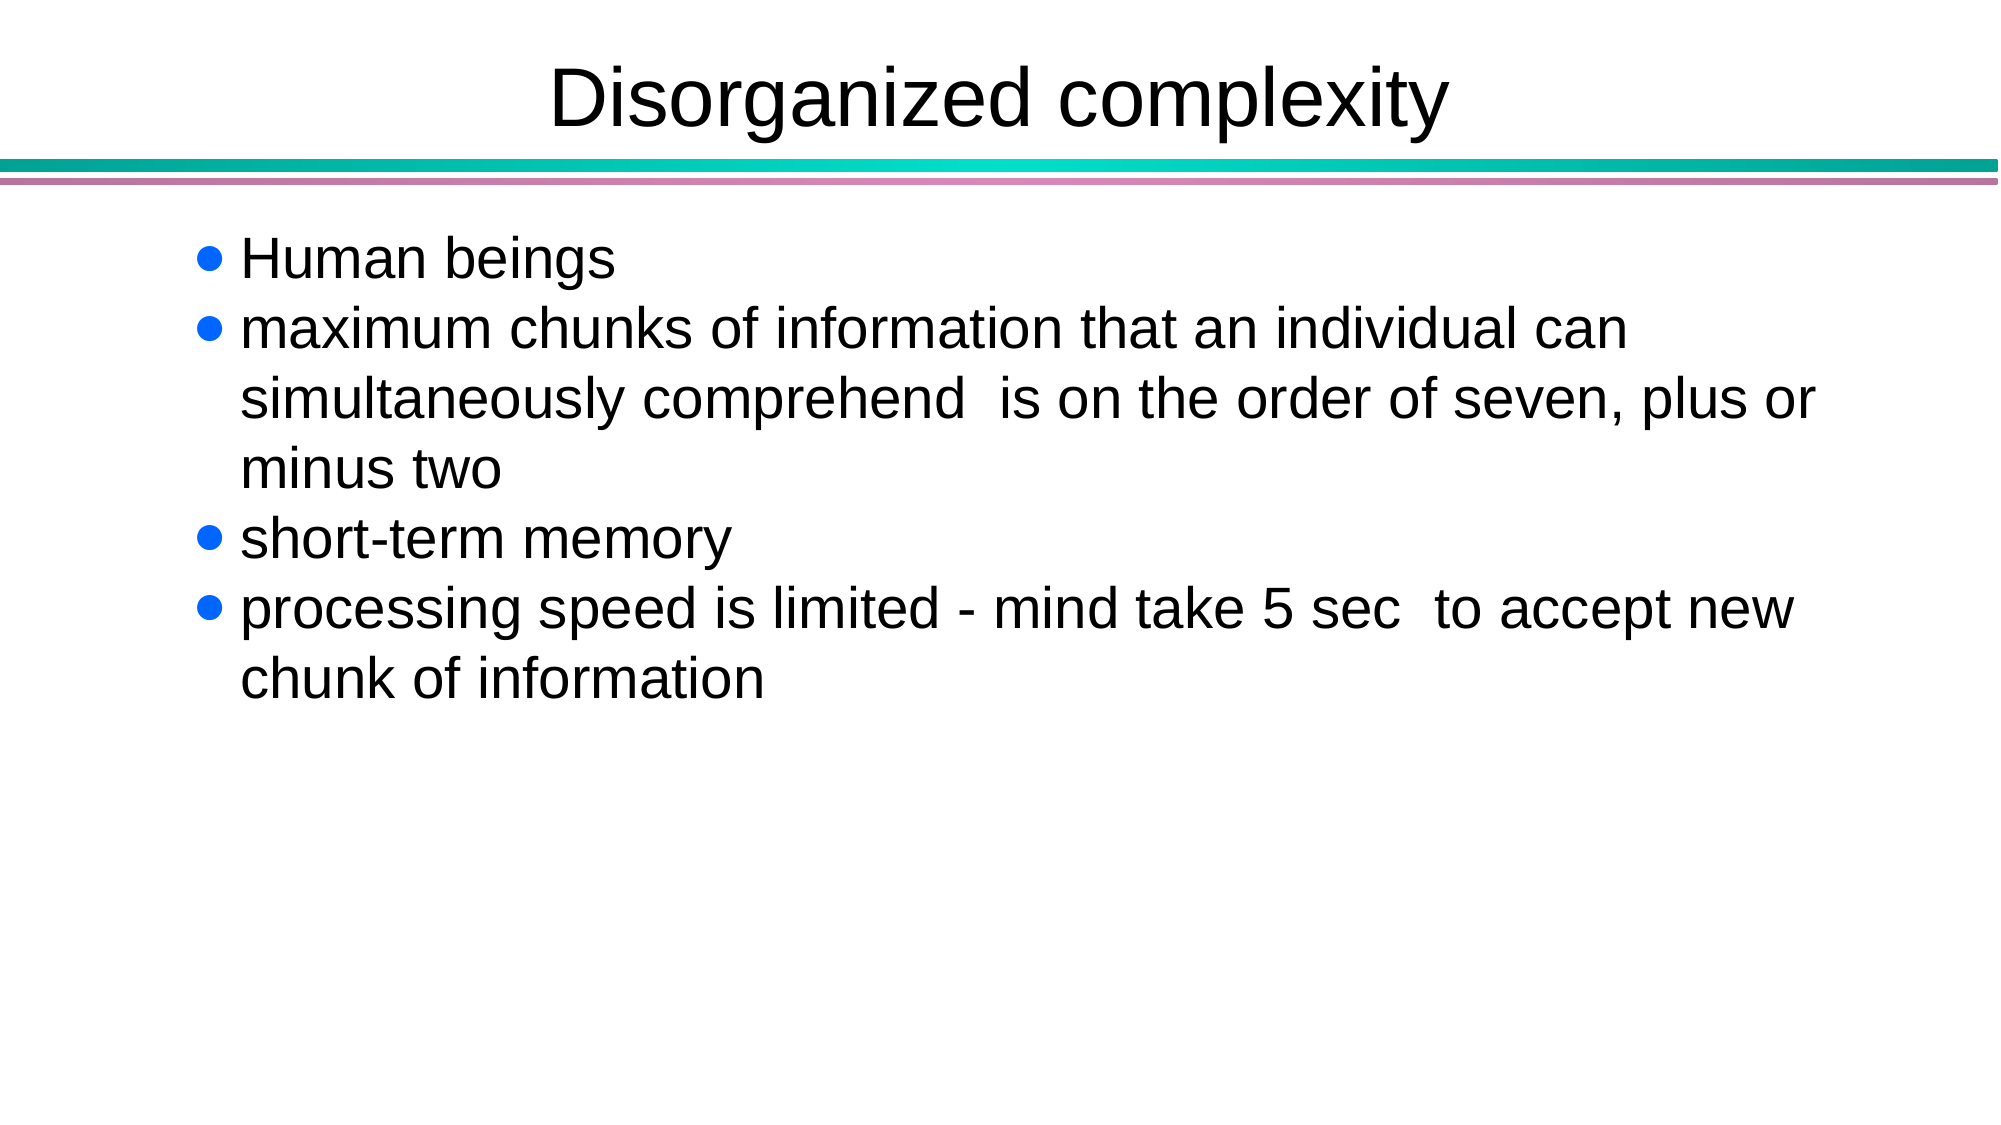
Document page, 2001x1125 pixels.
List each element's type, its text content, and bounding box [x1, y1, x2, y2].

list Human beings maximum chunks of information that an individual can simultaneously comprehend is on the order of seven, plus or minus two short-term memory processing speed is limited - mind take 5 sec to accept new chunk of information [150, 212, 1967, 1013]
title Disorganized complexity [33, 50, 1967, 150]
